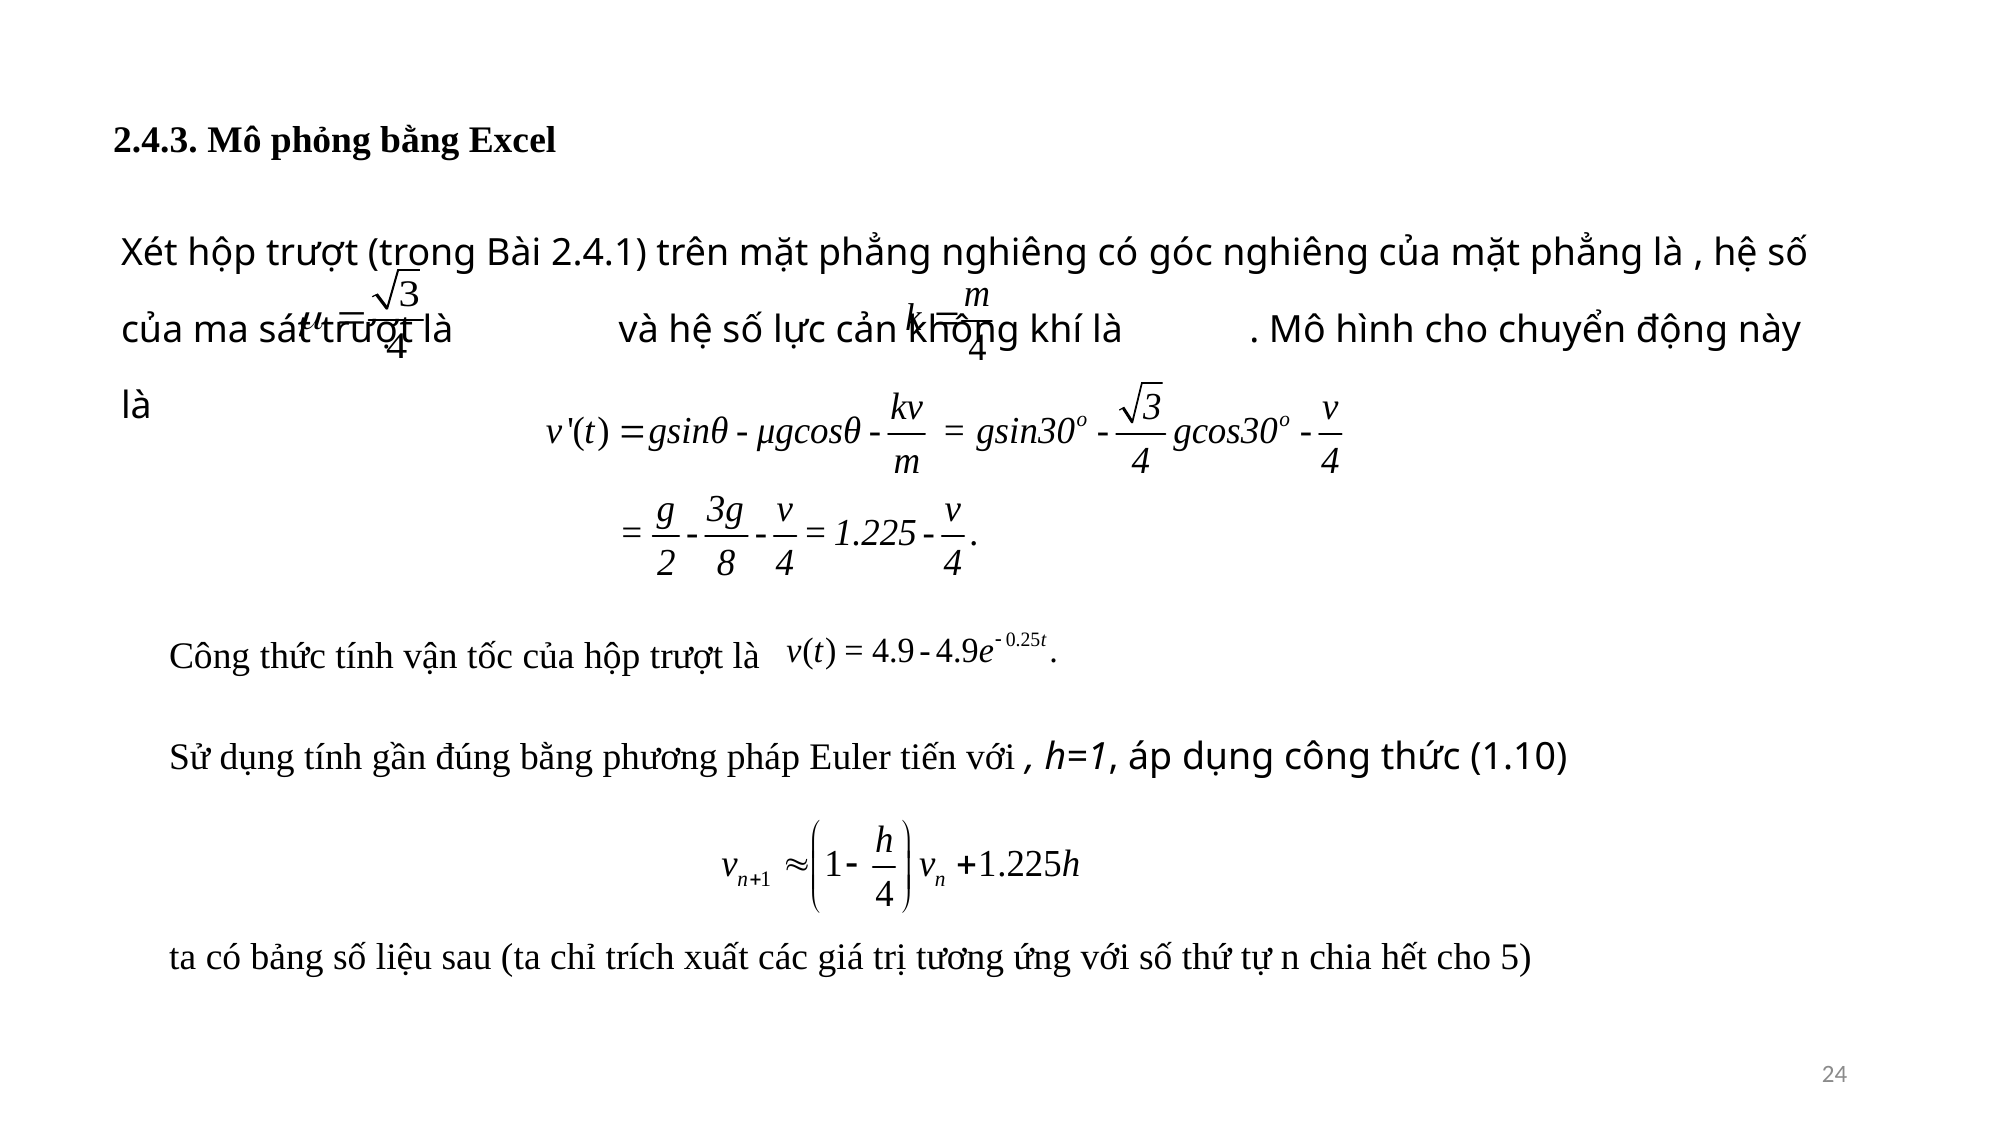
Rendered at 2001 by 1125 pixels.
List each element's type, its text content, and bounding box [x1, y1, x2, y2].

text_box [540, 374, 1357, 584]
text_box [290, 260, 432, 368]
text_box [716, 812, 1088, 921]
text_box Công thức tính vận tốc của hộp trượt là [154, 623, 778, 683]
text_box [899, 269, 1000, 370]
slide_number 24 [1412, 1042, 1863, 1103]
text_box ta có bảng số liệu sau (ta chỉ trích xuất các giá trị tương ứng với số thứ tự n chia hết cho 5) [154, 902, 1860, 985]
text_box 2.4.3. Mô phỏng bằng Excel [88, 107, 685, 168]
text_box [781, 624, 1064, 678]
